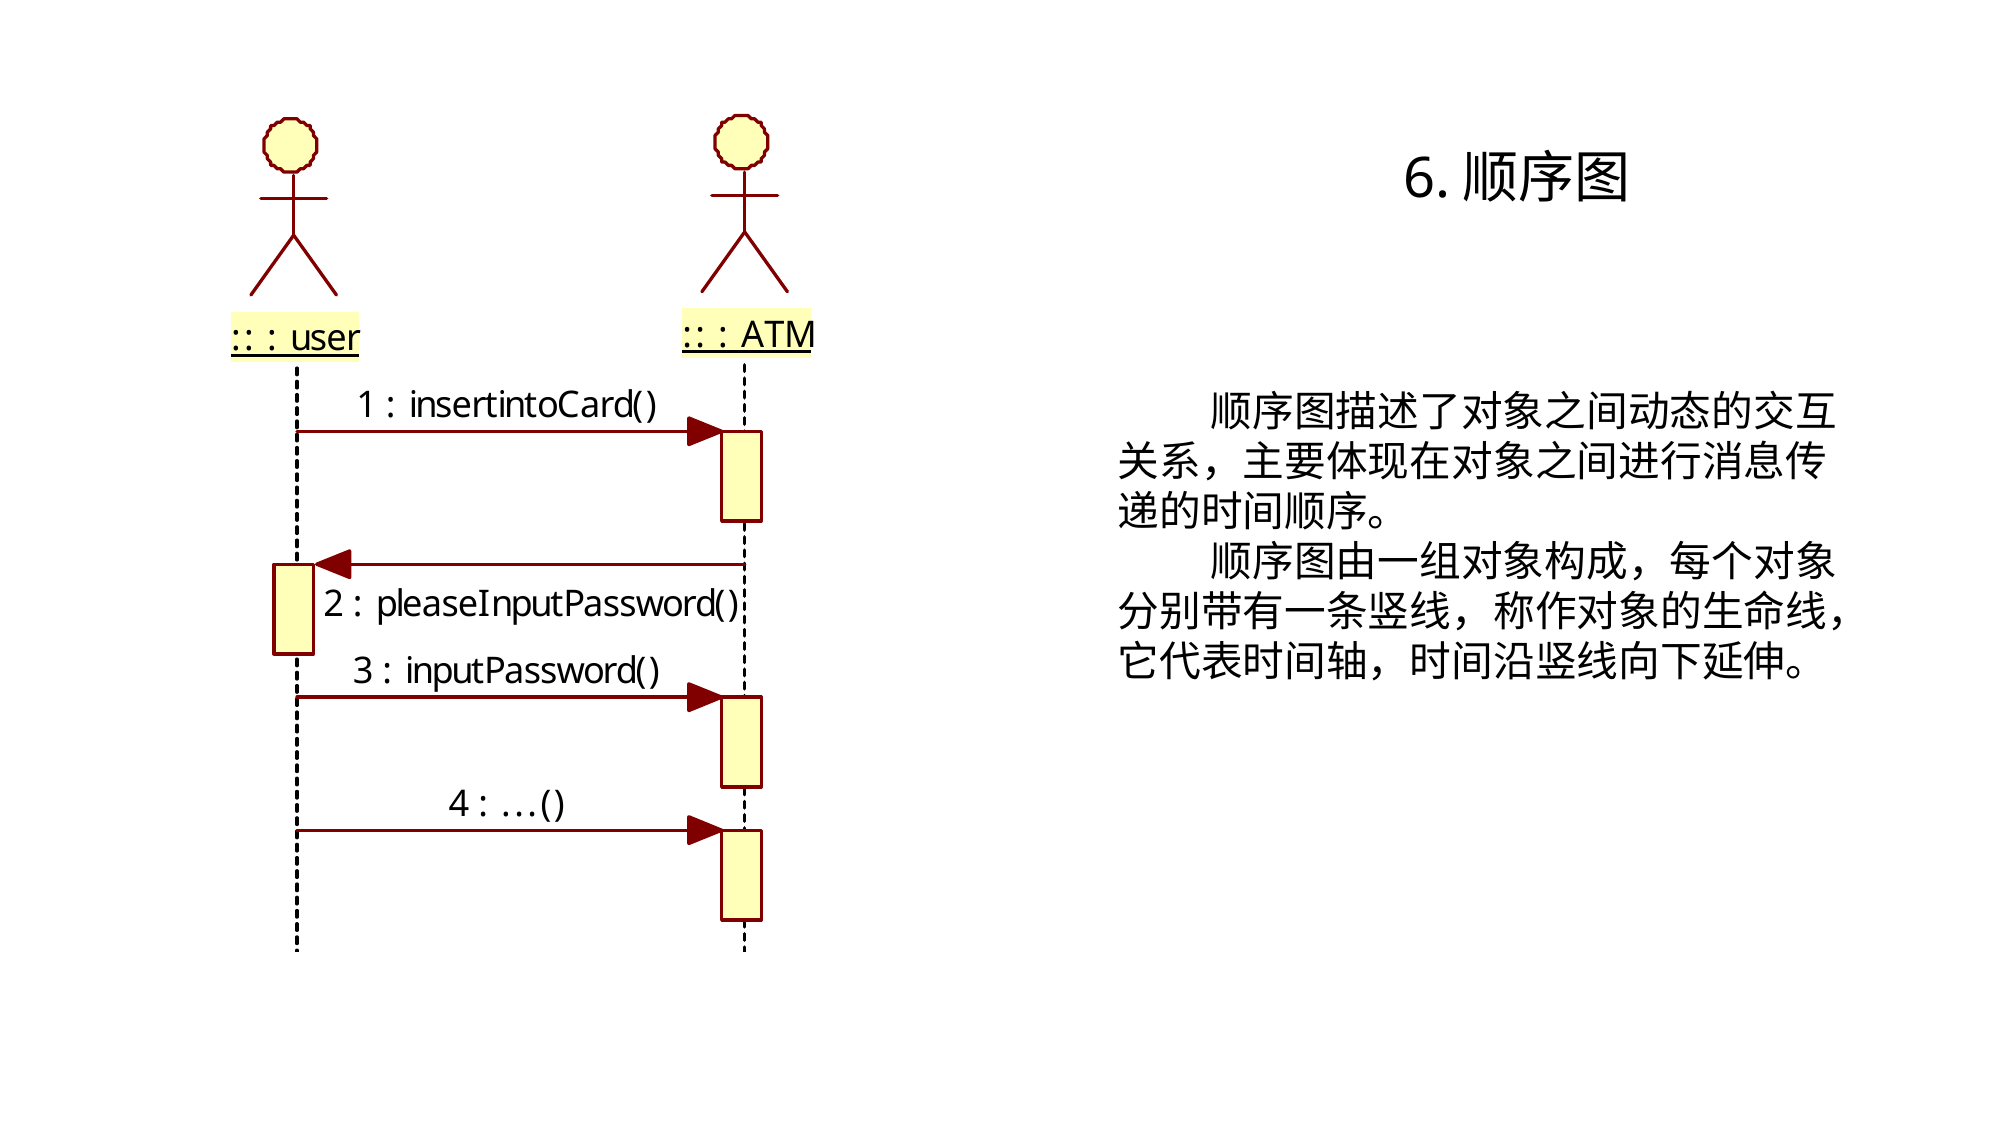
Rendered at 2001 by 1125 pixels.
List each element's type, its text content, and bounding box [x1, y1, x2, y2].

text_box 顺序图描述了对象之间动态的交互关系，主要体现在对象之间进行消息传递的时间顺序。 顺序图由一组对象构成，每个对象分别带有一条竖线，称作对象的生命线，它代表时间轴，时间沿竖线向下延伸。 [1102, 377, 1874, 692]
title 6.顺序图 [1388, 113, 1651, 246]
picture [213, 97, 835, 952]
